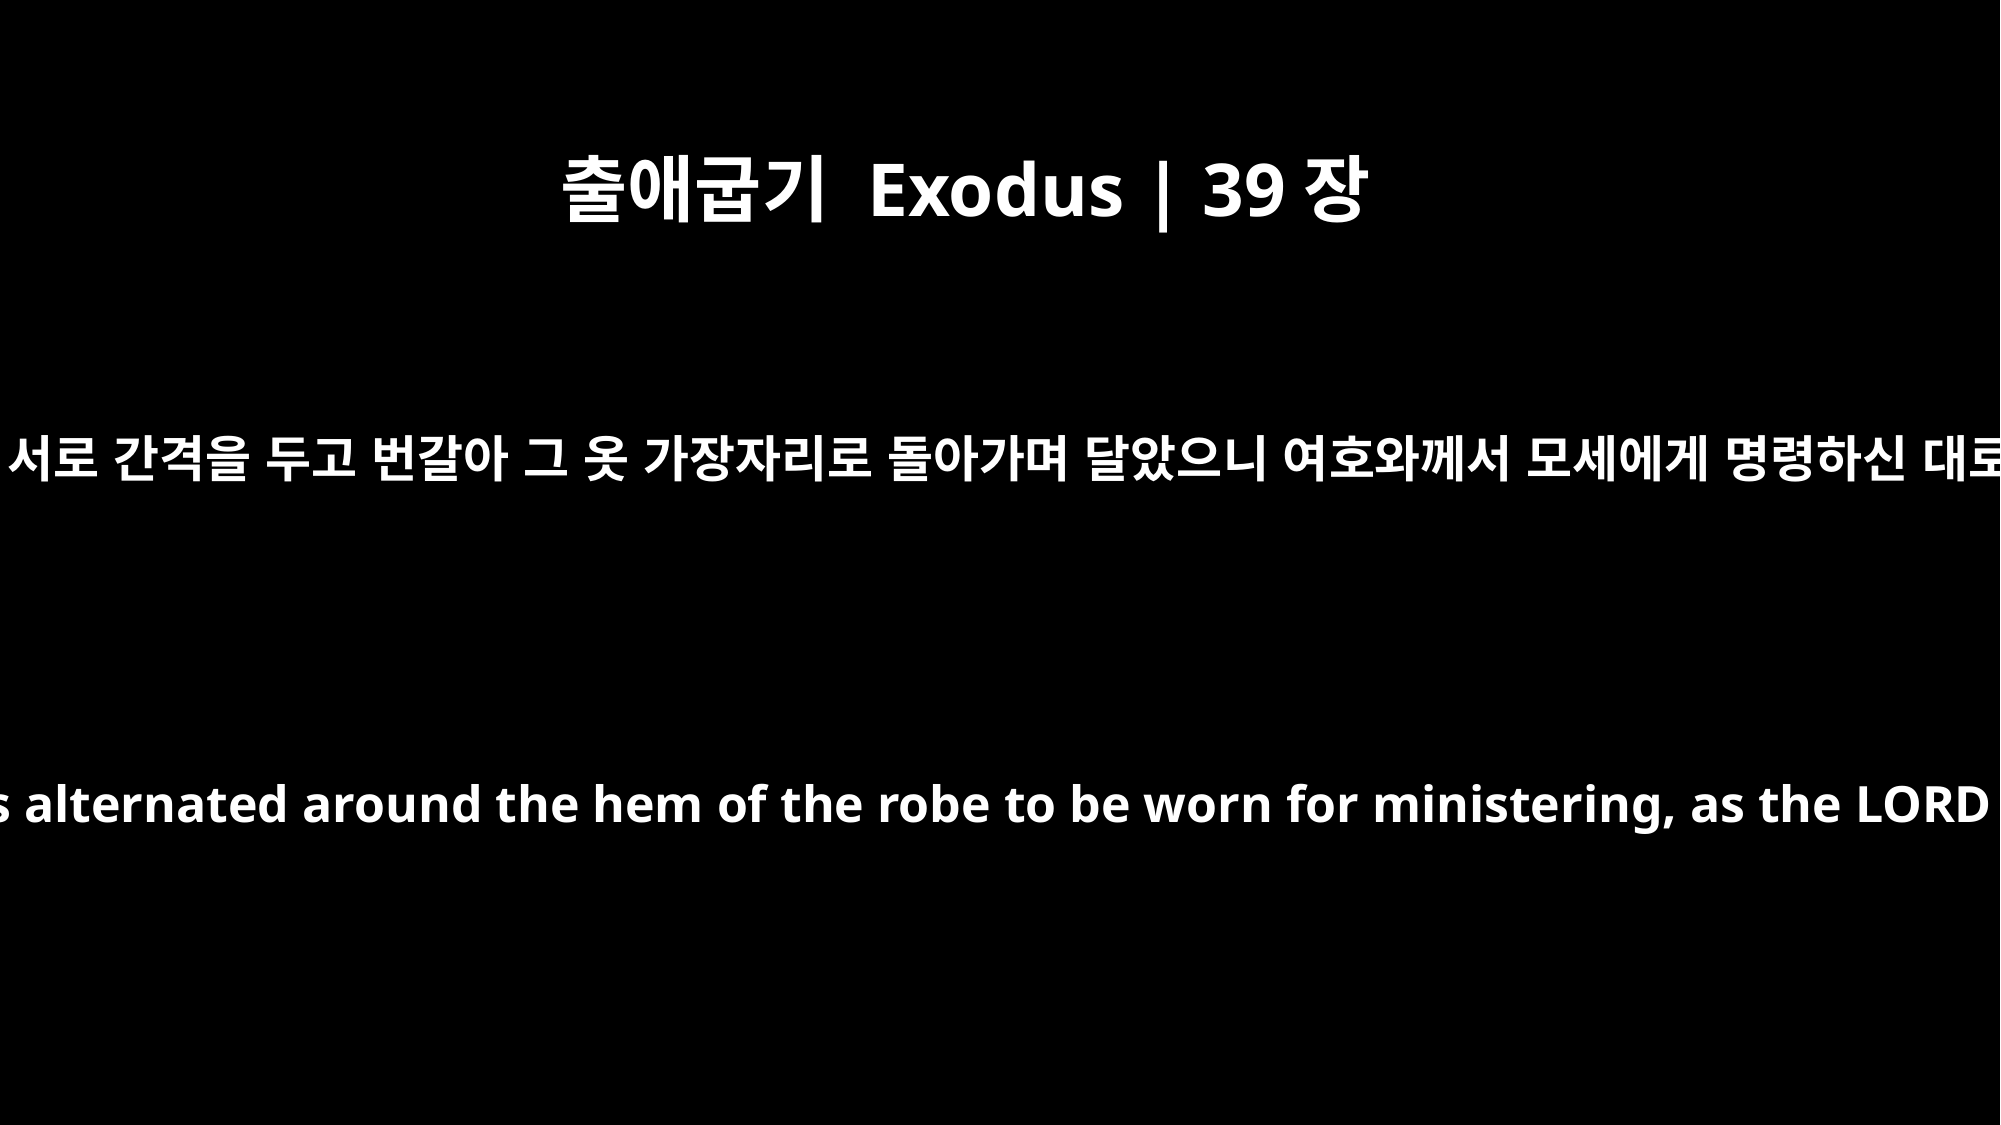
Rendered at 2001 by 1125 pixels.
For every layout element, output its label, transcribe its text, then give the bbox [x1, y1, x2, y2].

text_box The bells and pomegranates alternated around the hem of the robe to be worn for ministering, as the LORD commanded Moses. [0, 764, 2000, 840]
text_box 26 방울과 석류를 서로 간격을 두고 번갈아 그 옷 가장자리로 돌아가며 달았으니 여호와께서 모세에게 명령하신 대로 하였더라 [0, 359, 2000, 495]
text_box 출애굽기 Exodus | 39장 [545, 136, 1387, 239]
